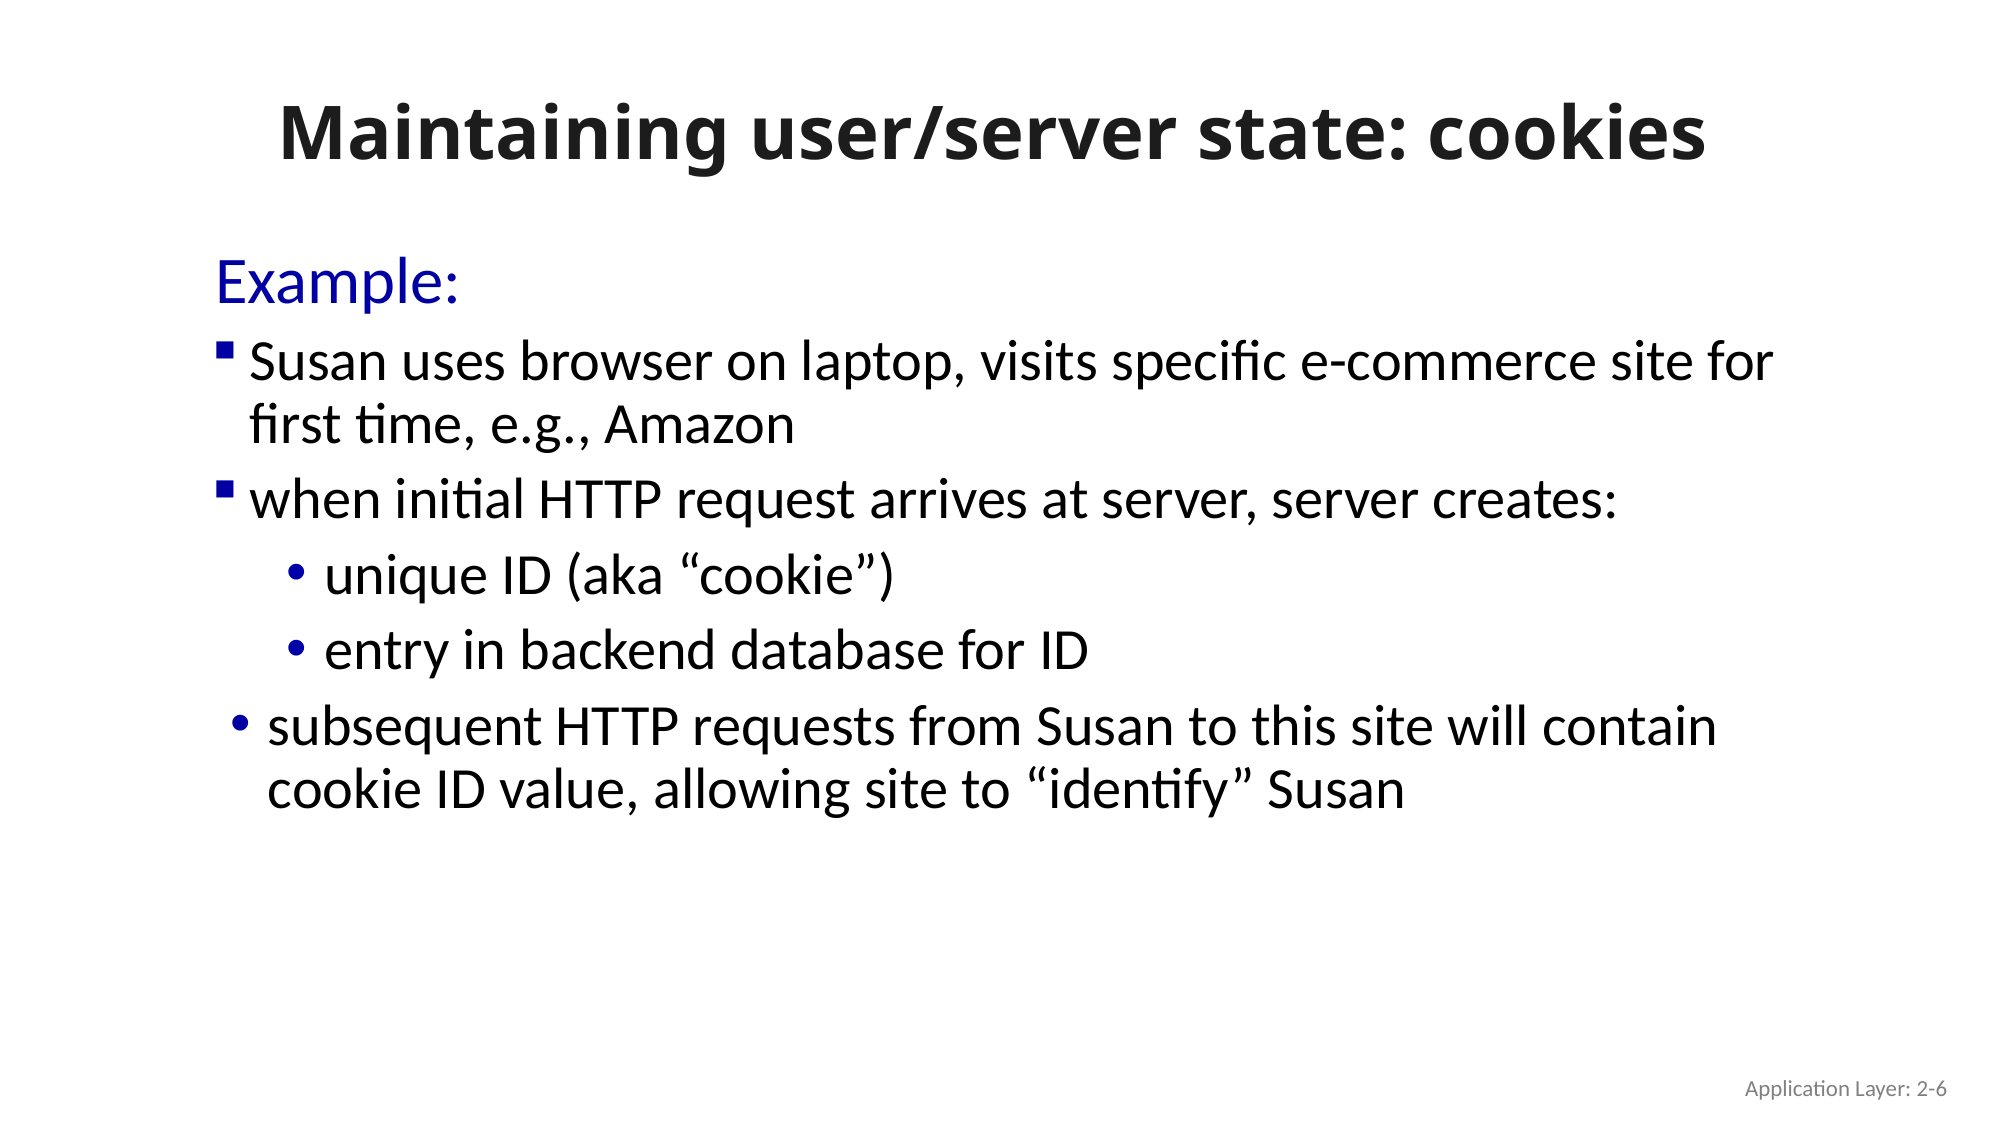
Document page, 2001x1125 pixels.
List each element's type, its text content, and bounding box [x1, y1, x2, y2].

title Maintaining user/server state: cookies [131, 62, 1856, 209]
text_box Example: Susan uses browser on laptop, visits specific e-commerce site for first time, e.g., Amazon when initial HTTP request arrives at server, server creates: unique ID (aka “cookie”) entry in backend database for ID subsequent HTTP requests from Susan to this site will contain cookie ID value, allowing site to “identify” Susan [196, 238, 1832, 1063]
slide_number Application Layer: 2-6 [1512, 1056, 1963, 1117]
